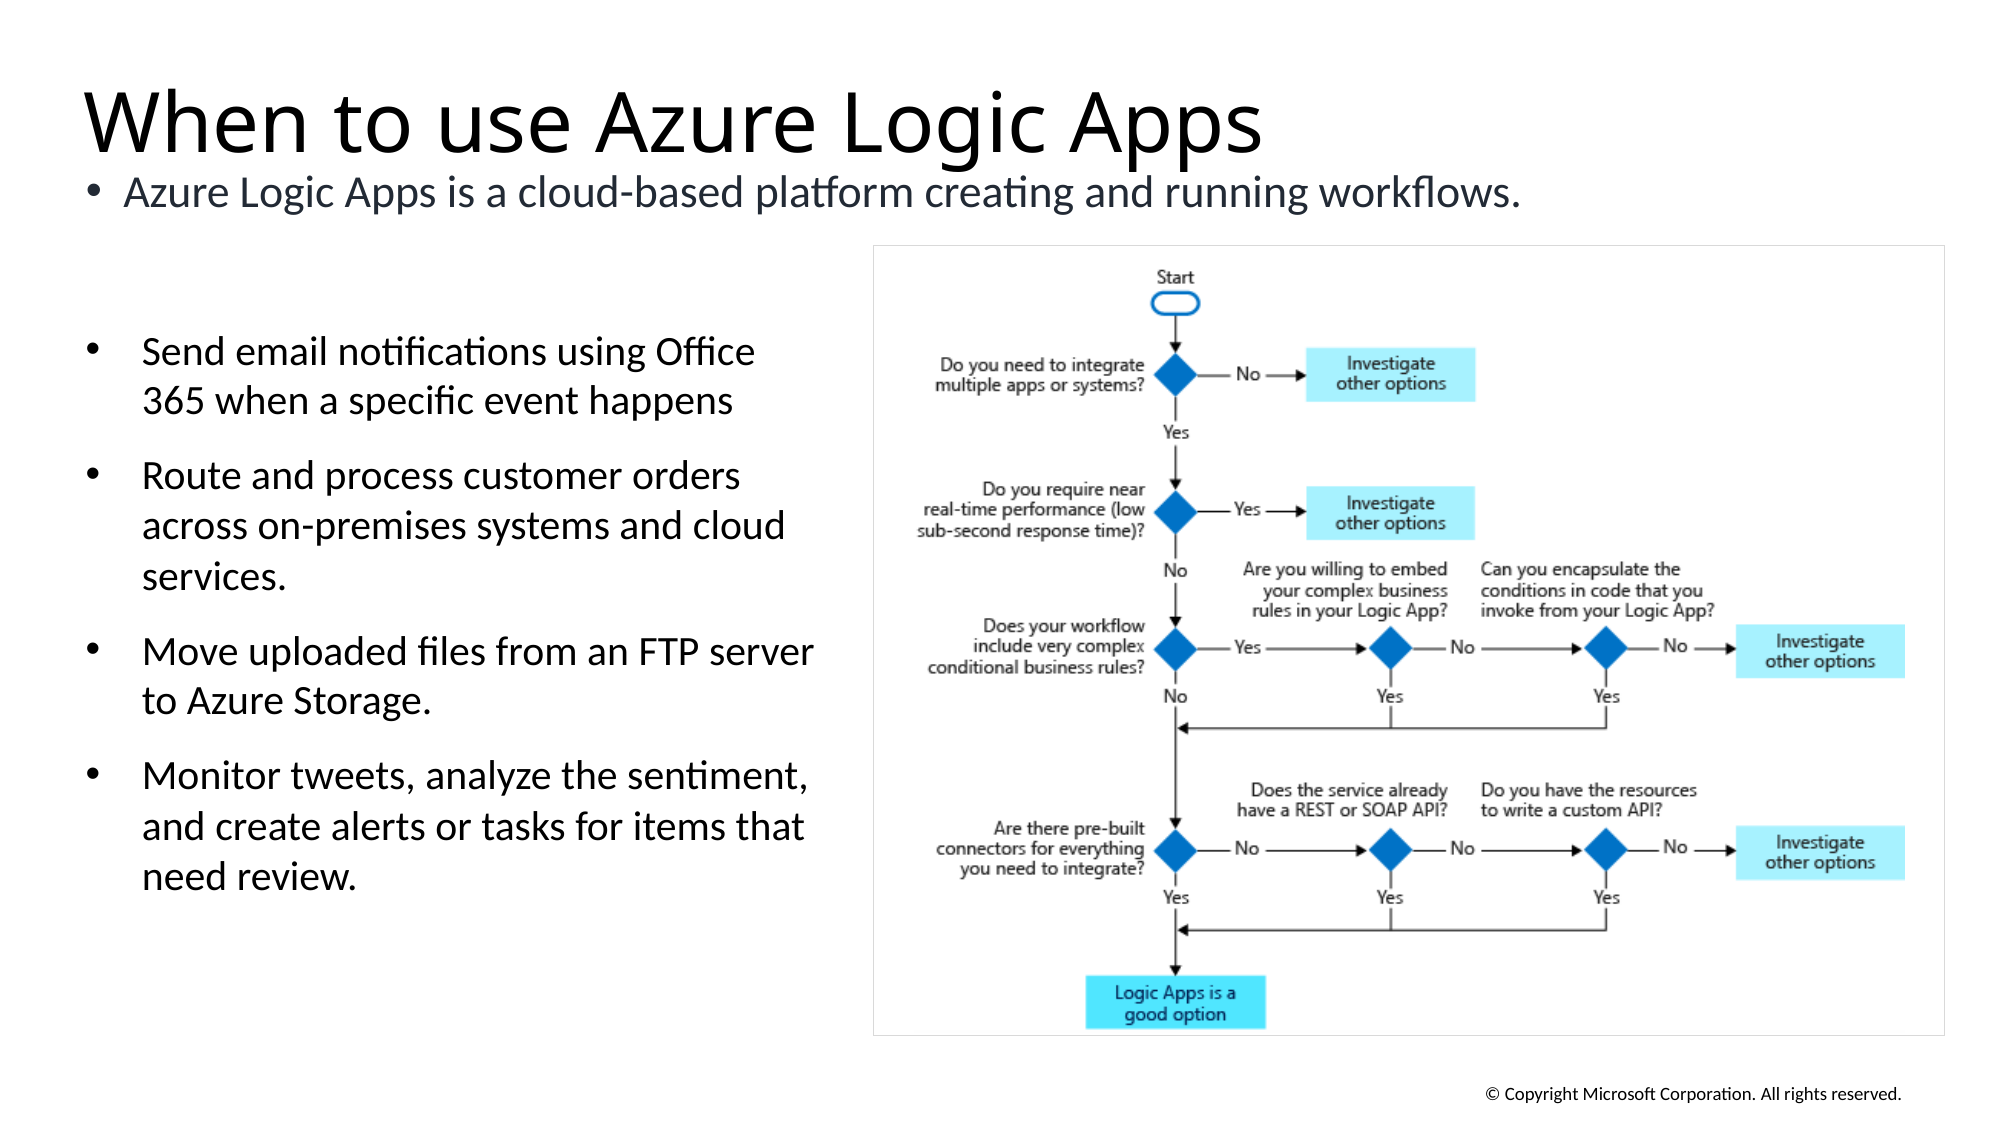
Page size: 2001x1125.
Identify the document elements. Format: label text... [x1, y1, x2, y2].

text_box Send email notifications using Office 365 when a specific event happens Route and process customer orders across on-premises systems and cloud services. Move uploaded files from an FTP server to Azure Storage. Monitor tweets, analyze the sentiment, and create alerts or tasks for items that need review. [70, 315, 837, 981]
picture [914, 267, 1905, 1033]
title When to use Azure Logic Apps [68, 72, 1930, 178]
text_box [873, 245, 1945, 1036]
list Azure Logic Apps is a cloud-based platform creating and running workflows. [70, 160, 1932, 232]
